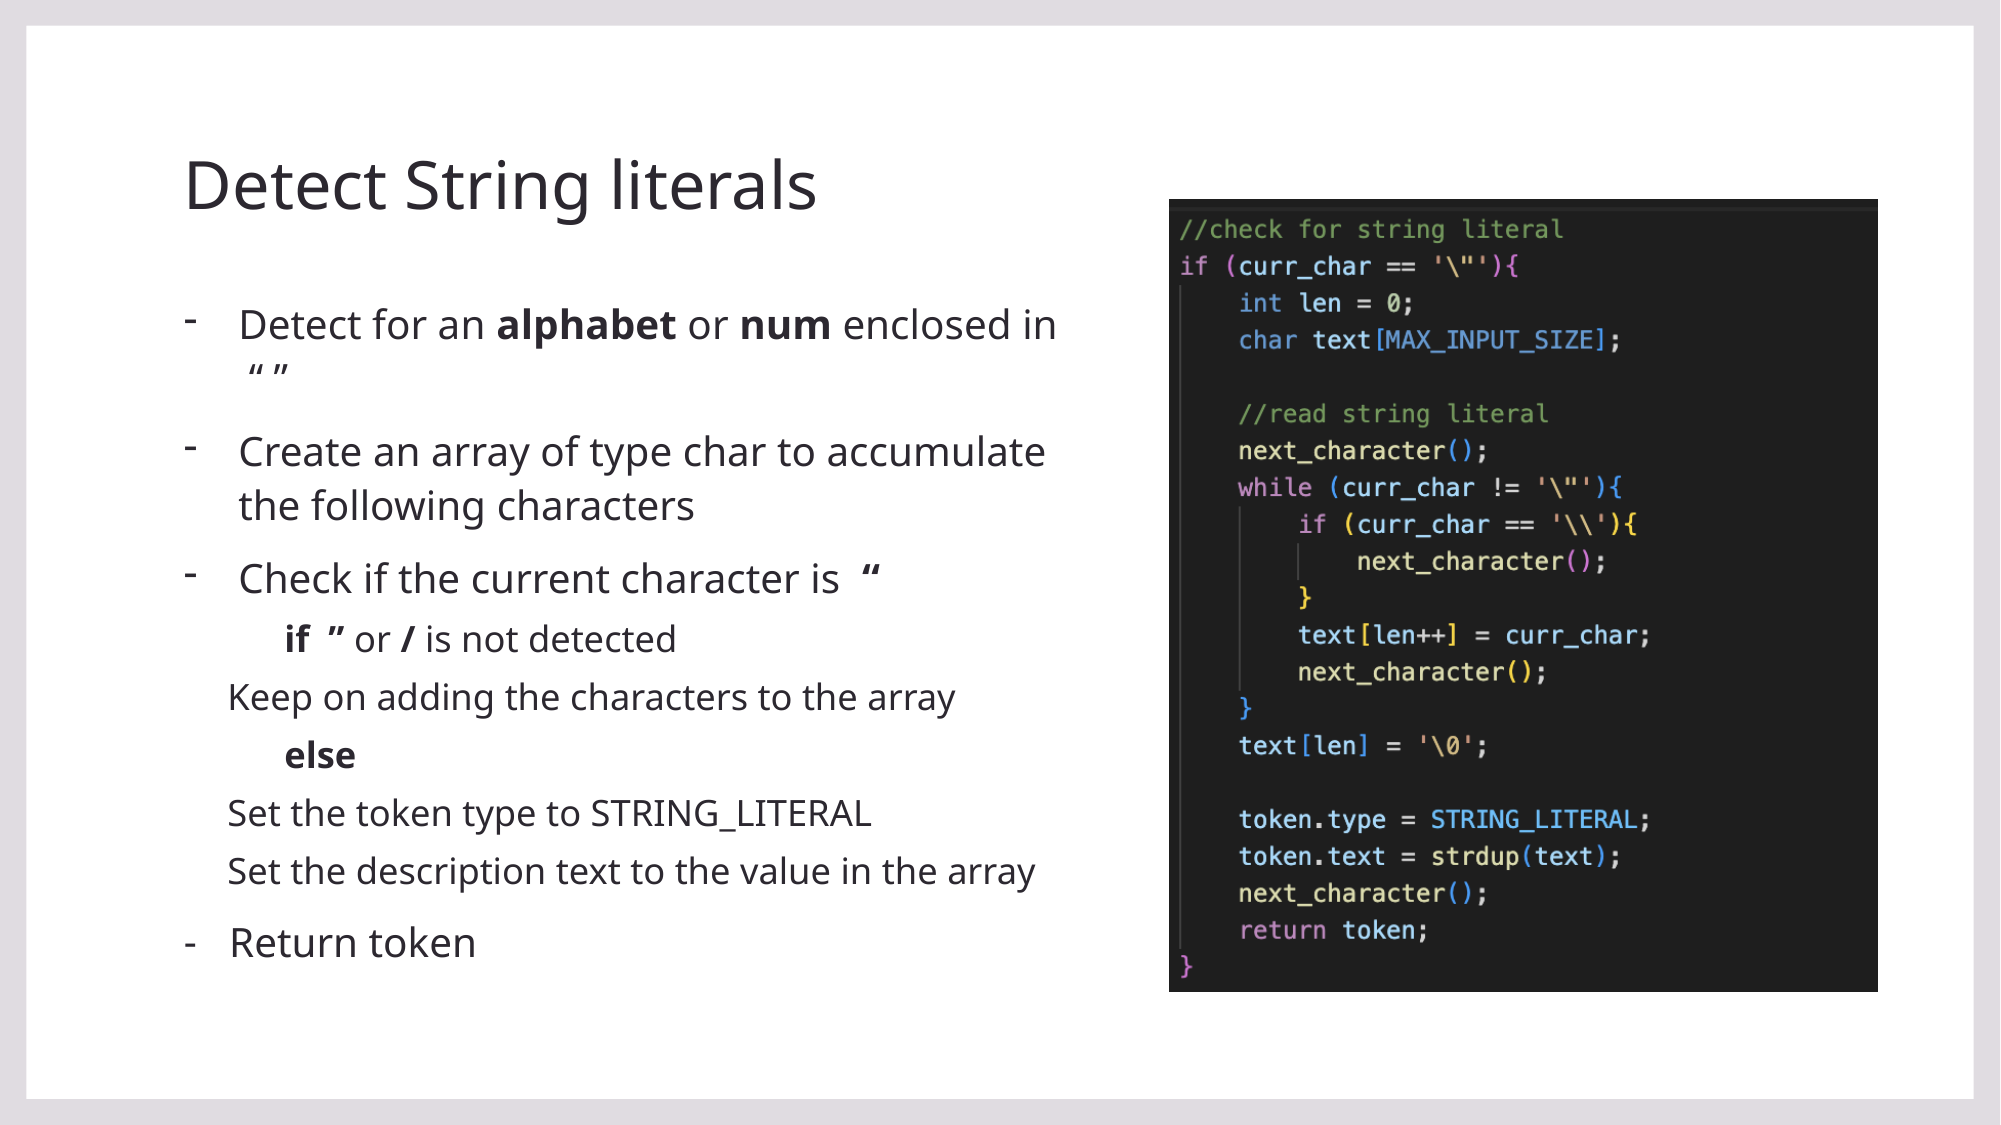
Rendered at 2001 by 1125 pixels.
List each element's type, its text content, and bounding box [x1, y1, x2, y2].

text_box Detect for an alphabet or num enclosed in “ ” Create an array of type char to accumulate the following characters Check if the current character is “ if ” or / is not detected Keep on adding the characters to the array else Set the token type to STRING_LITERAL Set the description text to the value in the array Return token [168, 287, 1075, 982]
title Detect String literals [168, 19, 1832, 231]
text_box [168, 239, 1169, 982]
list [1169, 199, 1878, 992]
